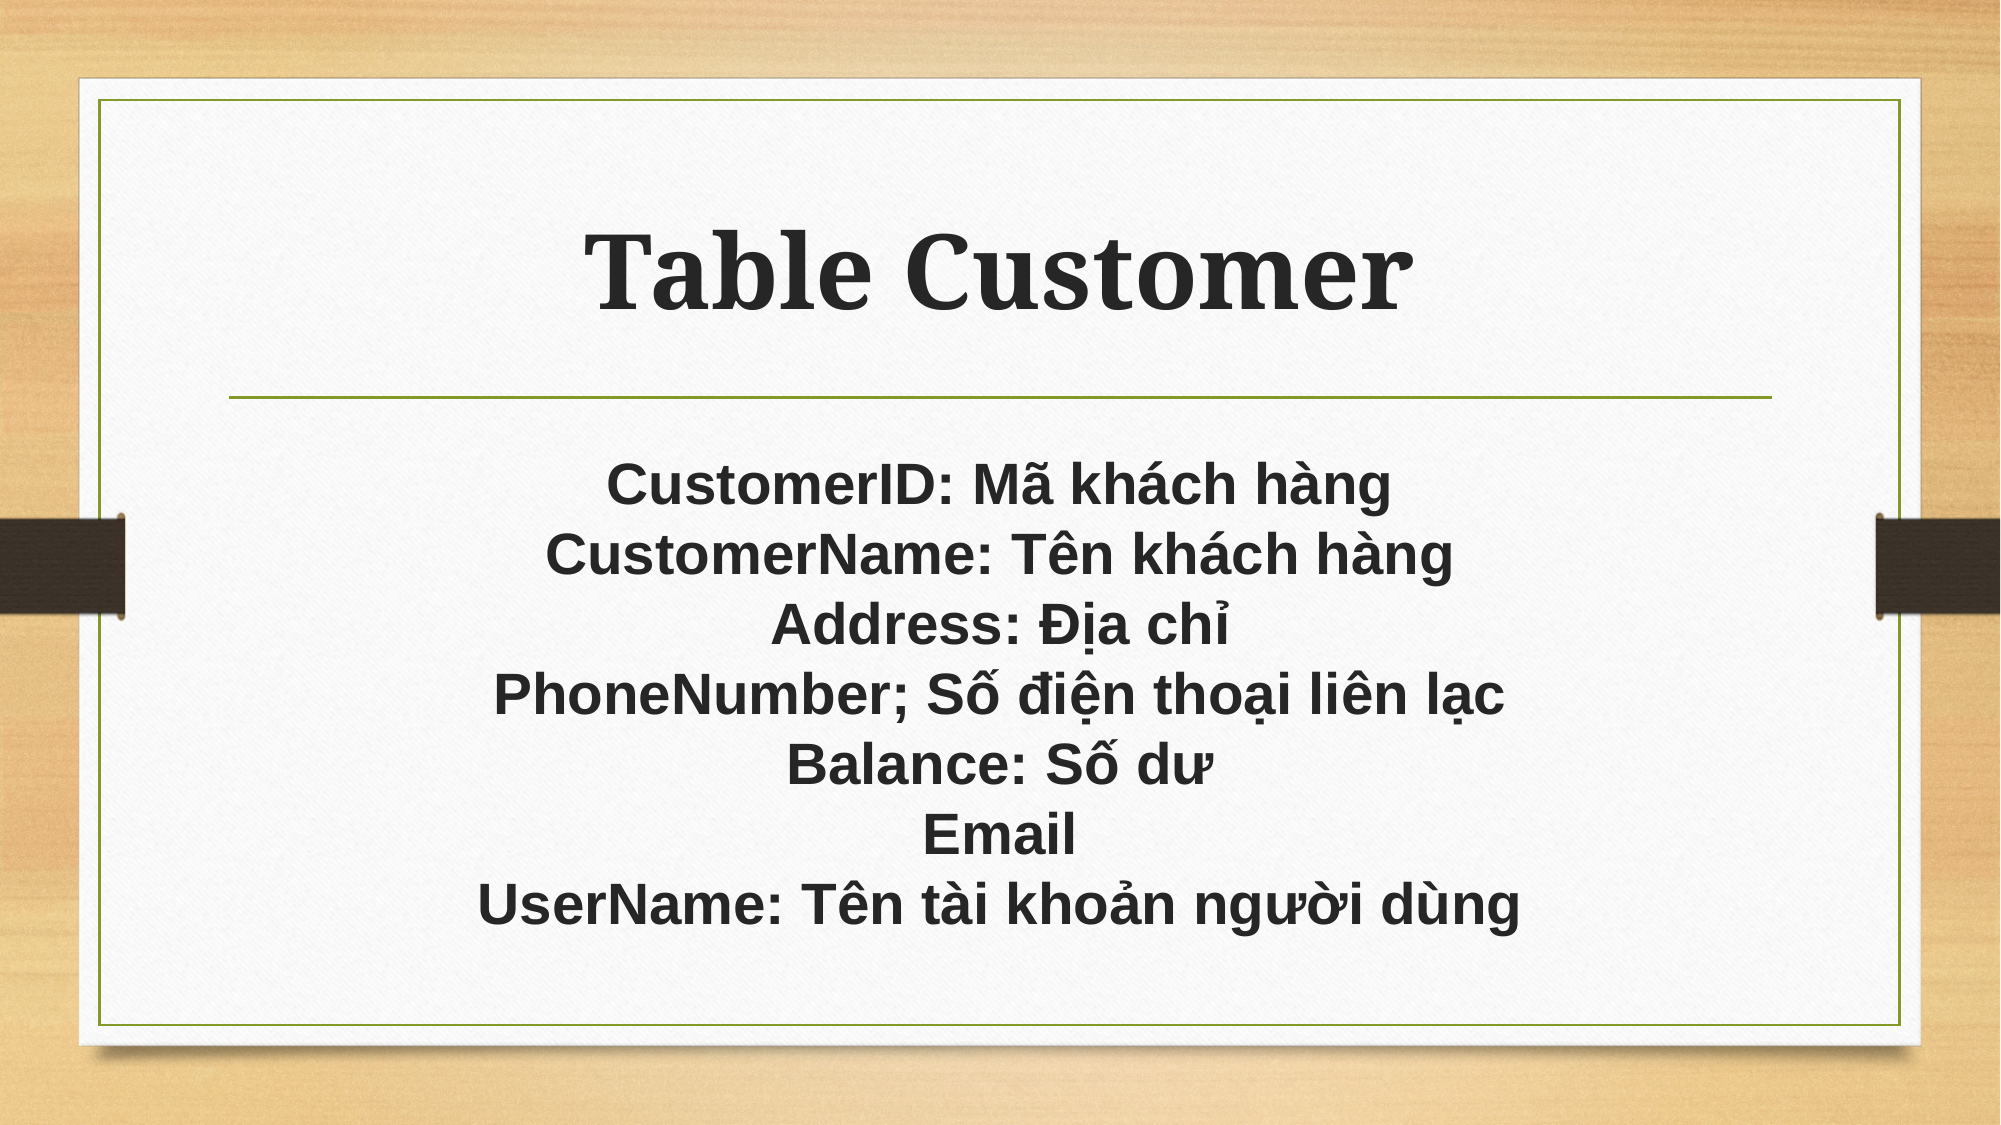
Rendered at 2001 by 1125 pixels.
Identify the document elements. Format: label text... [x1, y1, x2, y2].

picture [0, 0, 2001, 1125]
text_box CustomerID: Mã khách hàng CustomerName: Tên khách hàng Address: Địa chỉ PhoneNumber; Số điện thoại liên lạc Balance: Số dư Email UserName: Tên tài khoản người dùng [181, 431, 1820, 1012]
title Table Customer [212, 161, 1788, 375]
